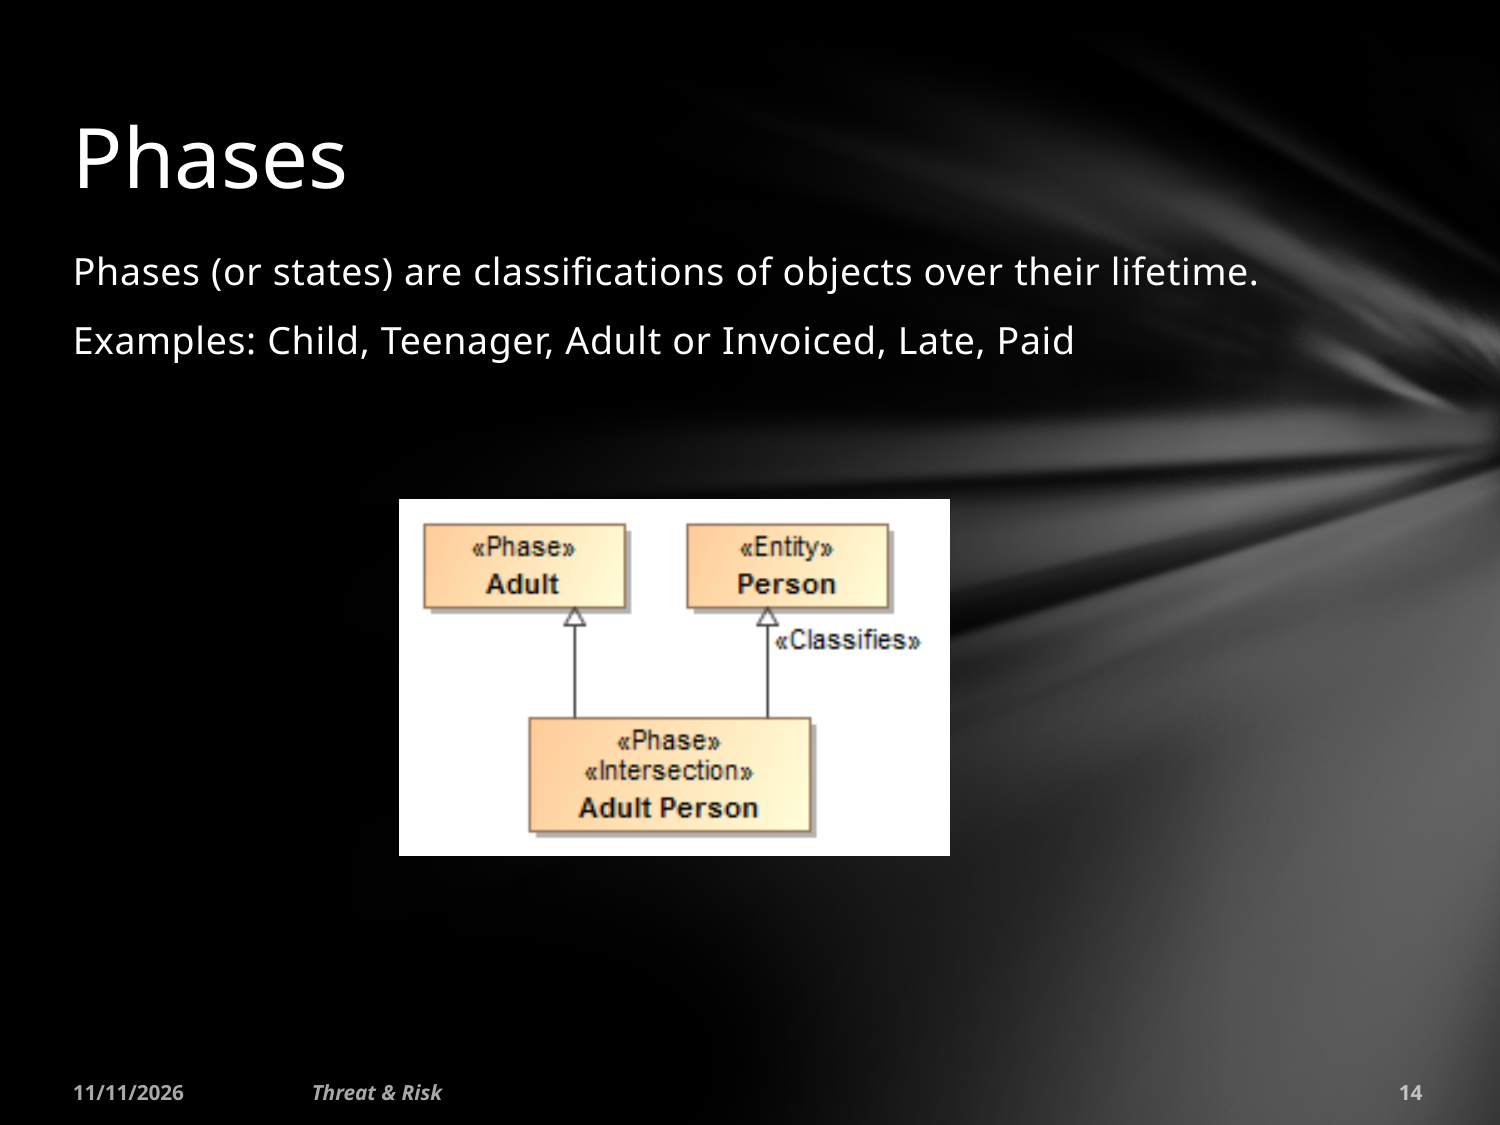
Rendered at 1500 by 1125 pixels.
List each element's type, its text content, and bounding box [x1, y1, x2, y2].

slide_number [57, 1073, 296, 1115]
title Phases [57, 37, 1318, 213]
slide_number 14 [1293, 1073, 1438, 1115]
picture [399, 499, 951, 856]
list Phases (or states) are classifications of objects over their lifetime. Examples: Child, Teenager, Adult or Invoiced, Late, Paid [57, 239, 1318, 1015]
footer Threat & Risk [296, 1073, 968, 1115]
